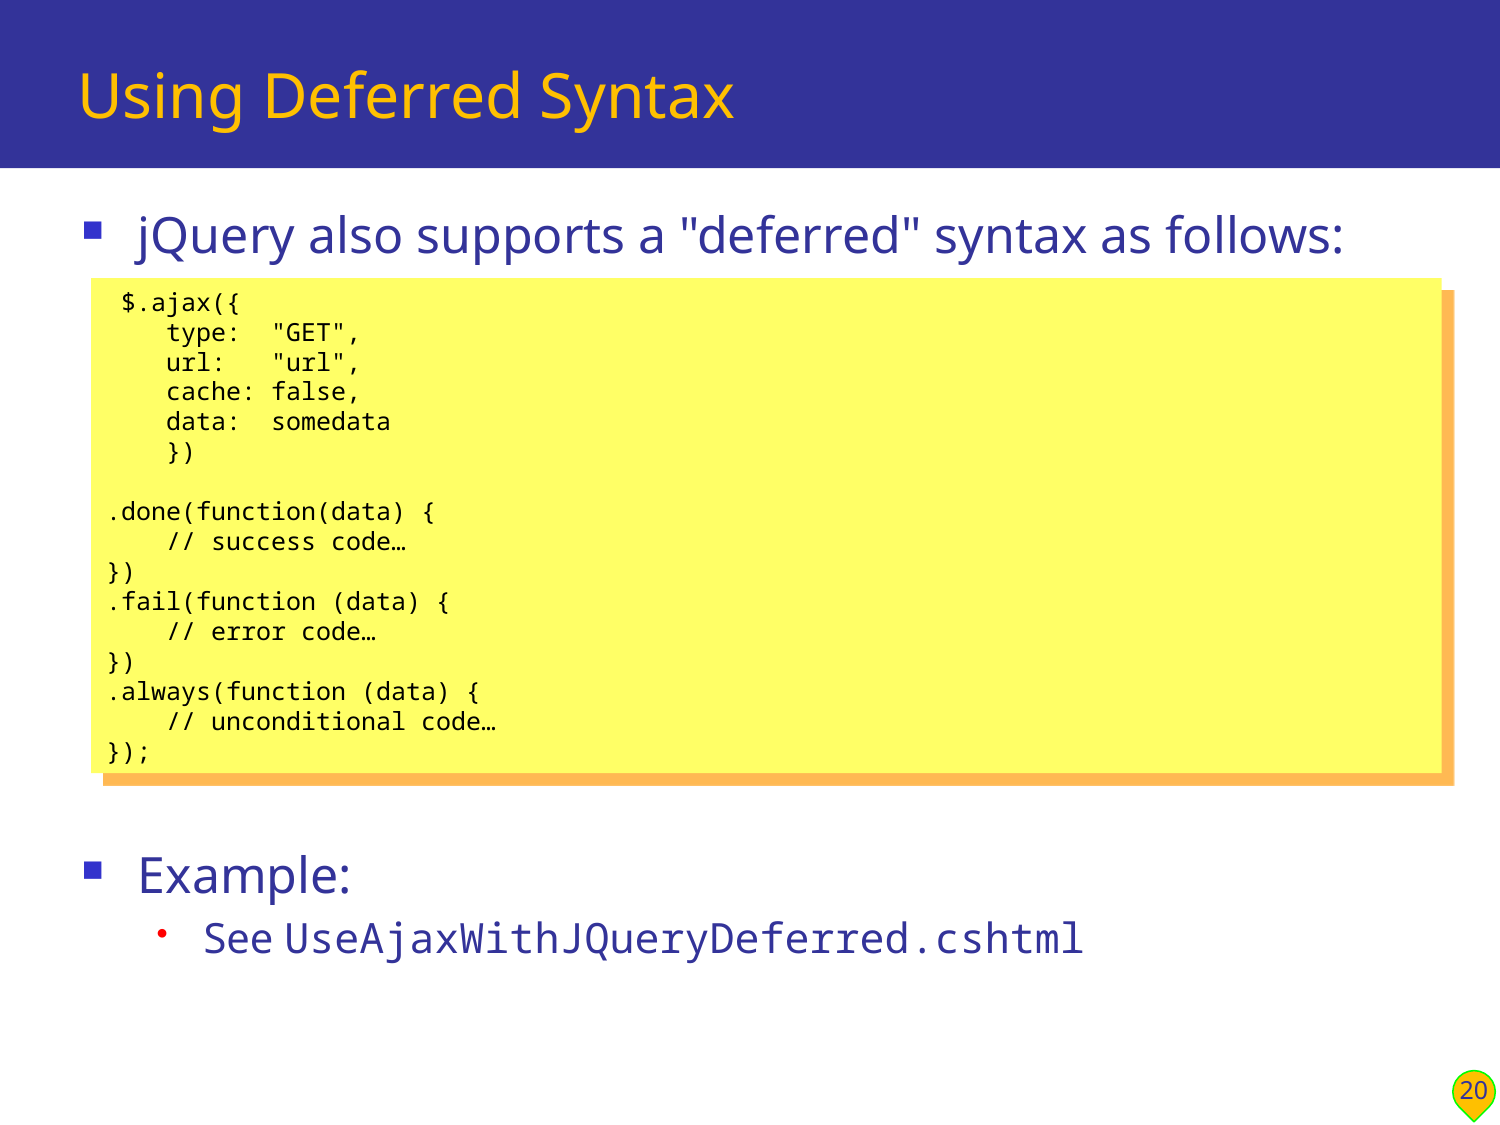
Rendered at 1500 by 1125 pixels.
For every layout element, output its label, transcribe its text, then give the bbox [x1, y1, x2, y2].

text_box $.ajax({ type: "GET", url: "url", cache: false, data: somedata }) .done(function(data) { // success code… }) .fail(function (data) { // error code… }) .always(function (data) { // unconditional code… }); [91, 278, 1442, 774]
footer 20 [1430, 1040, 1500, 1117]
list jQuery also supports a "deferred" syntax as follows: Example: See UseAjaxWithJQueryDeferred.cshtml [66, 196, 1459, 1006]
title Using Deferred Syntax [62, 24, 1465, 139]
